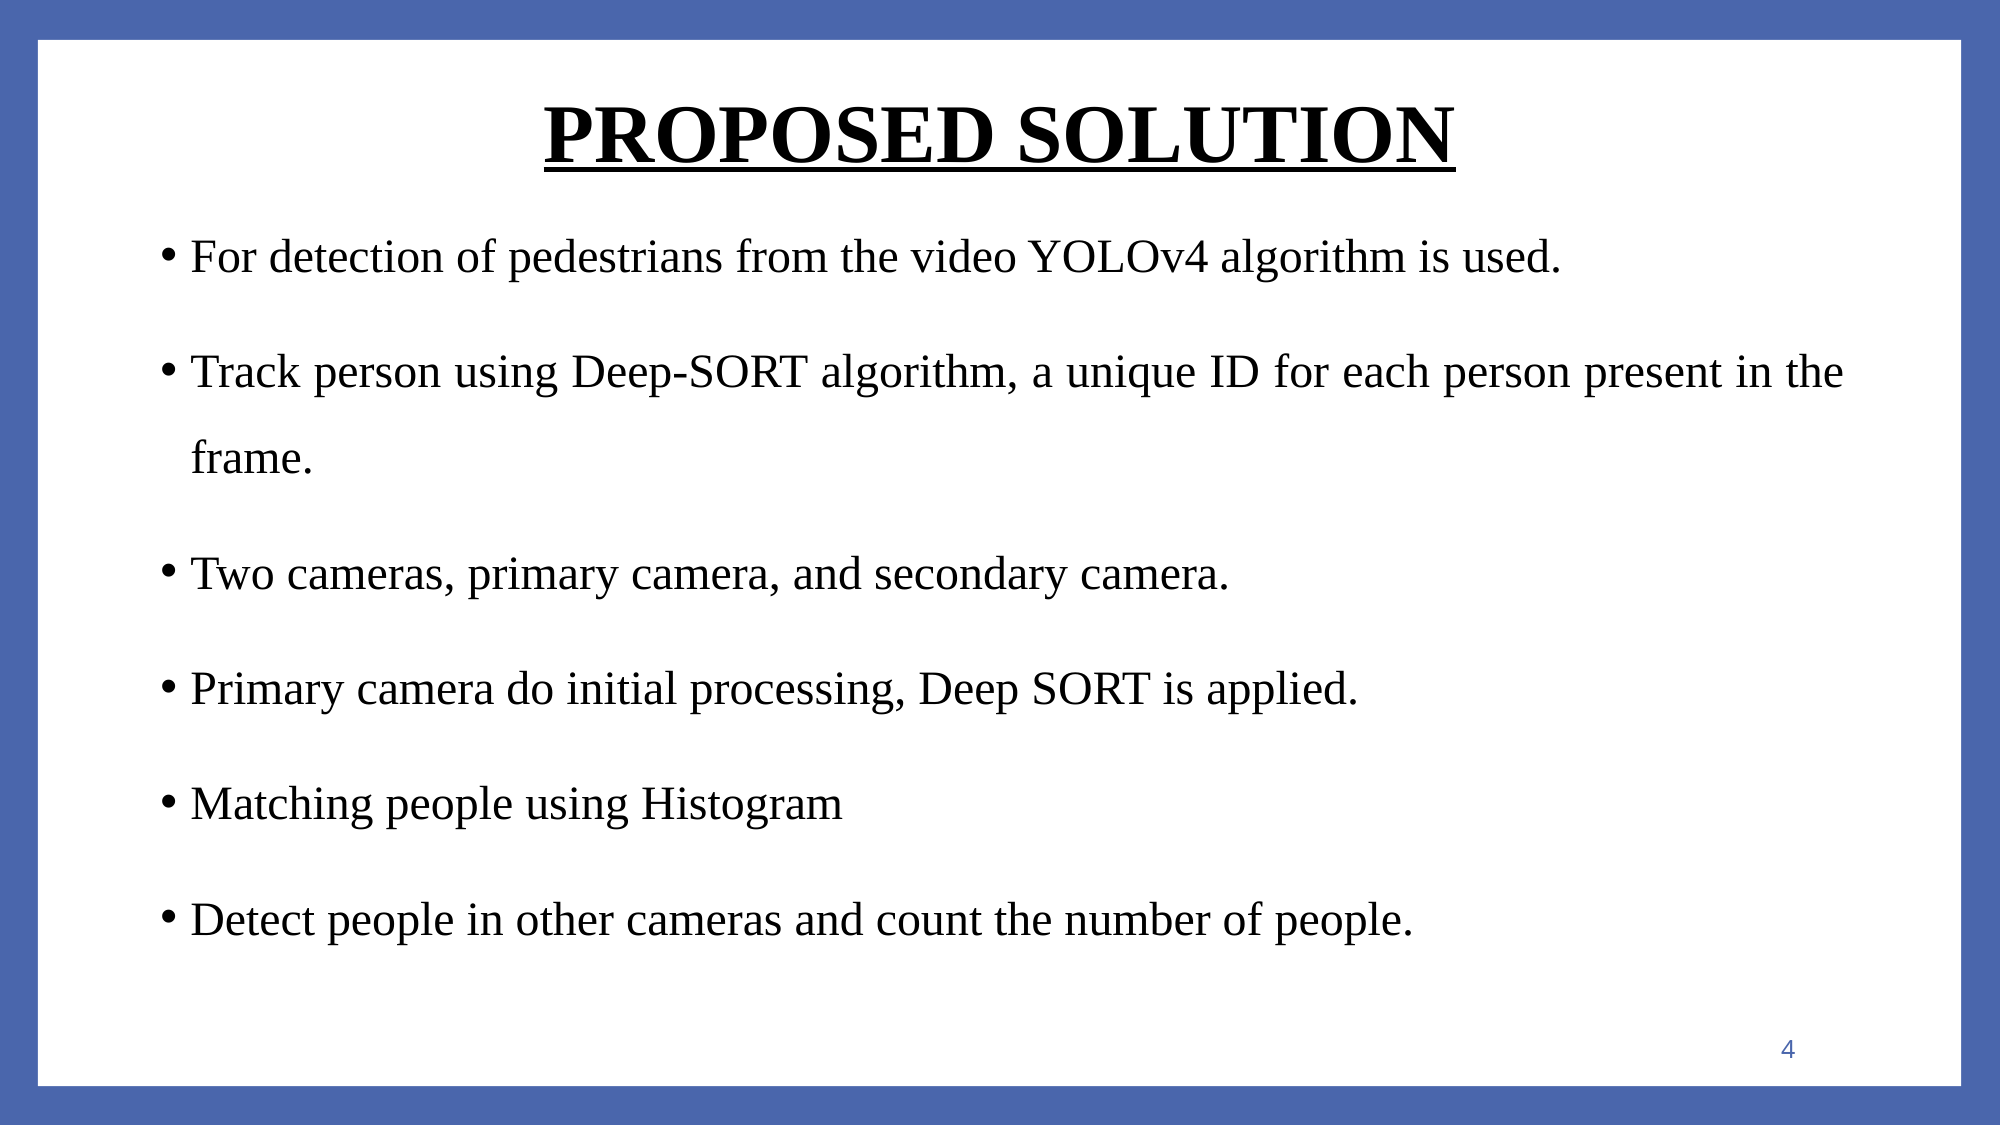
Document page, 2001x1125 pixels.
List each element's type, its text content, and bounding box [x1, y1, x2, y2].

slide_number 4 [1530, 1020, 1811, 1081]
title PROPOSED SOLUTION [189, 24, 1810, 248]
list For detection of pedestrians from the video YOLOv4 algorithm is used. Track person using Deep-SORT algorithm, a unique ID for each person present in the frame. Two cameras, primary camera, and secondary camera. Primary camera do initial processing, Deep SORT is applied. Matching people using Histogram Detect people in other cameras and count the number of people. [137, 188, 1863, 1006]
